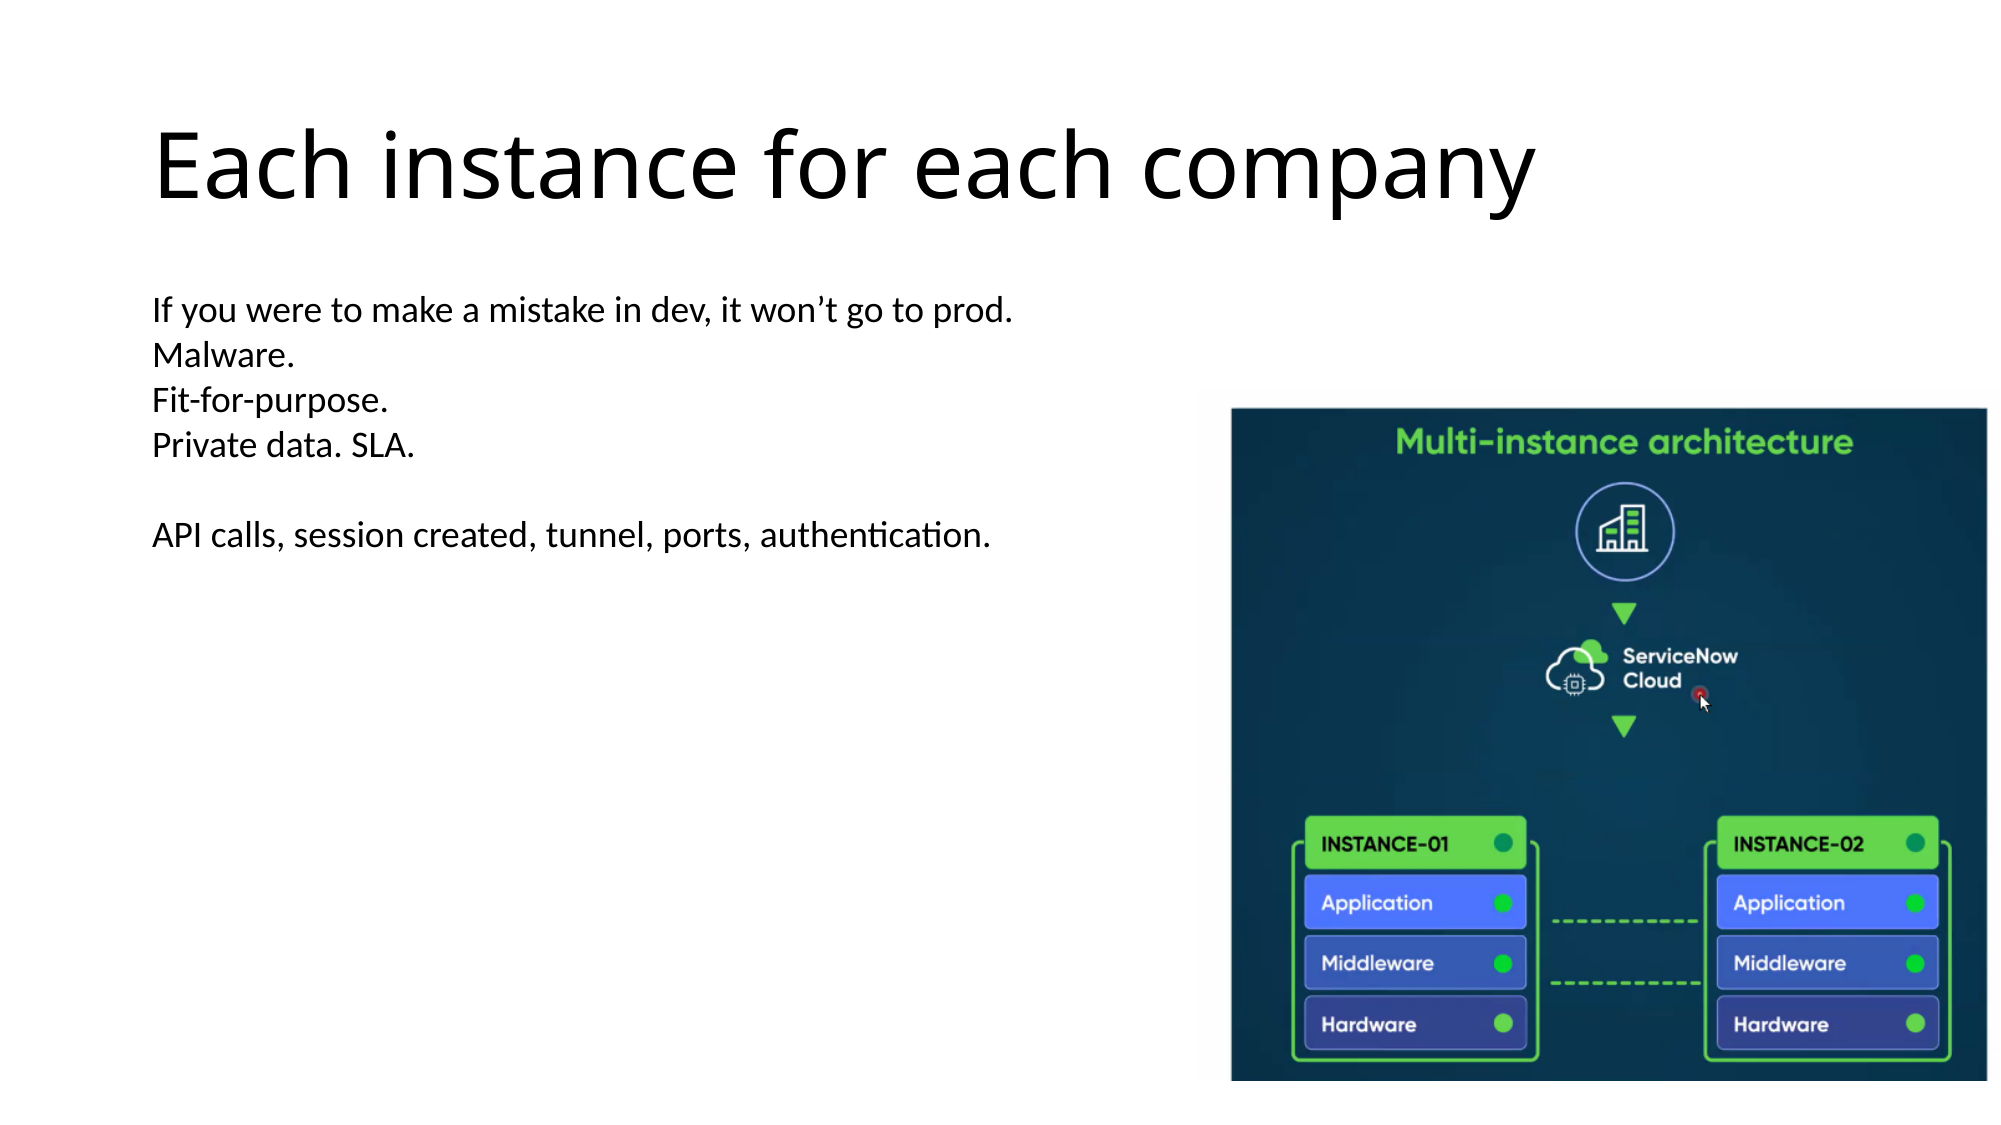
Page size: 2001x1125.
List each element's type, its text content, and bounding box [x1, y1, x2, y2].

text_box If you were to make a mistake in dev, it won’t go to prod. Malware. Fit-for-purpose. Private data. SLA. API calls, session created, tunnel, ports, authentication. [137, 277, 1125, 832]
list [1197, 389, 2000, 1081]
title Each instance for each company [137, 59, 1863, 278]
